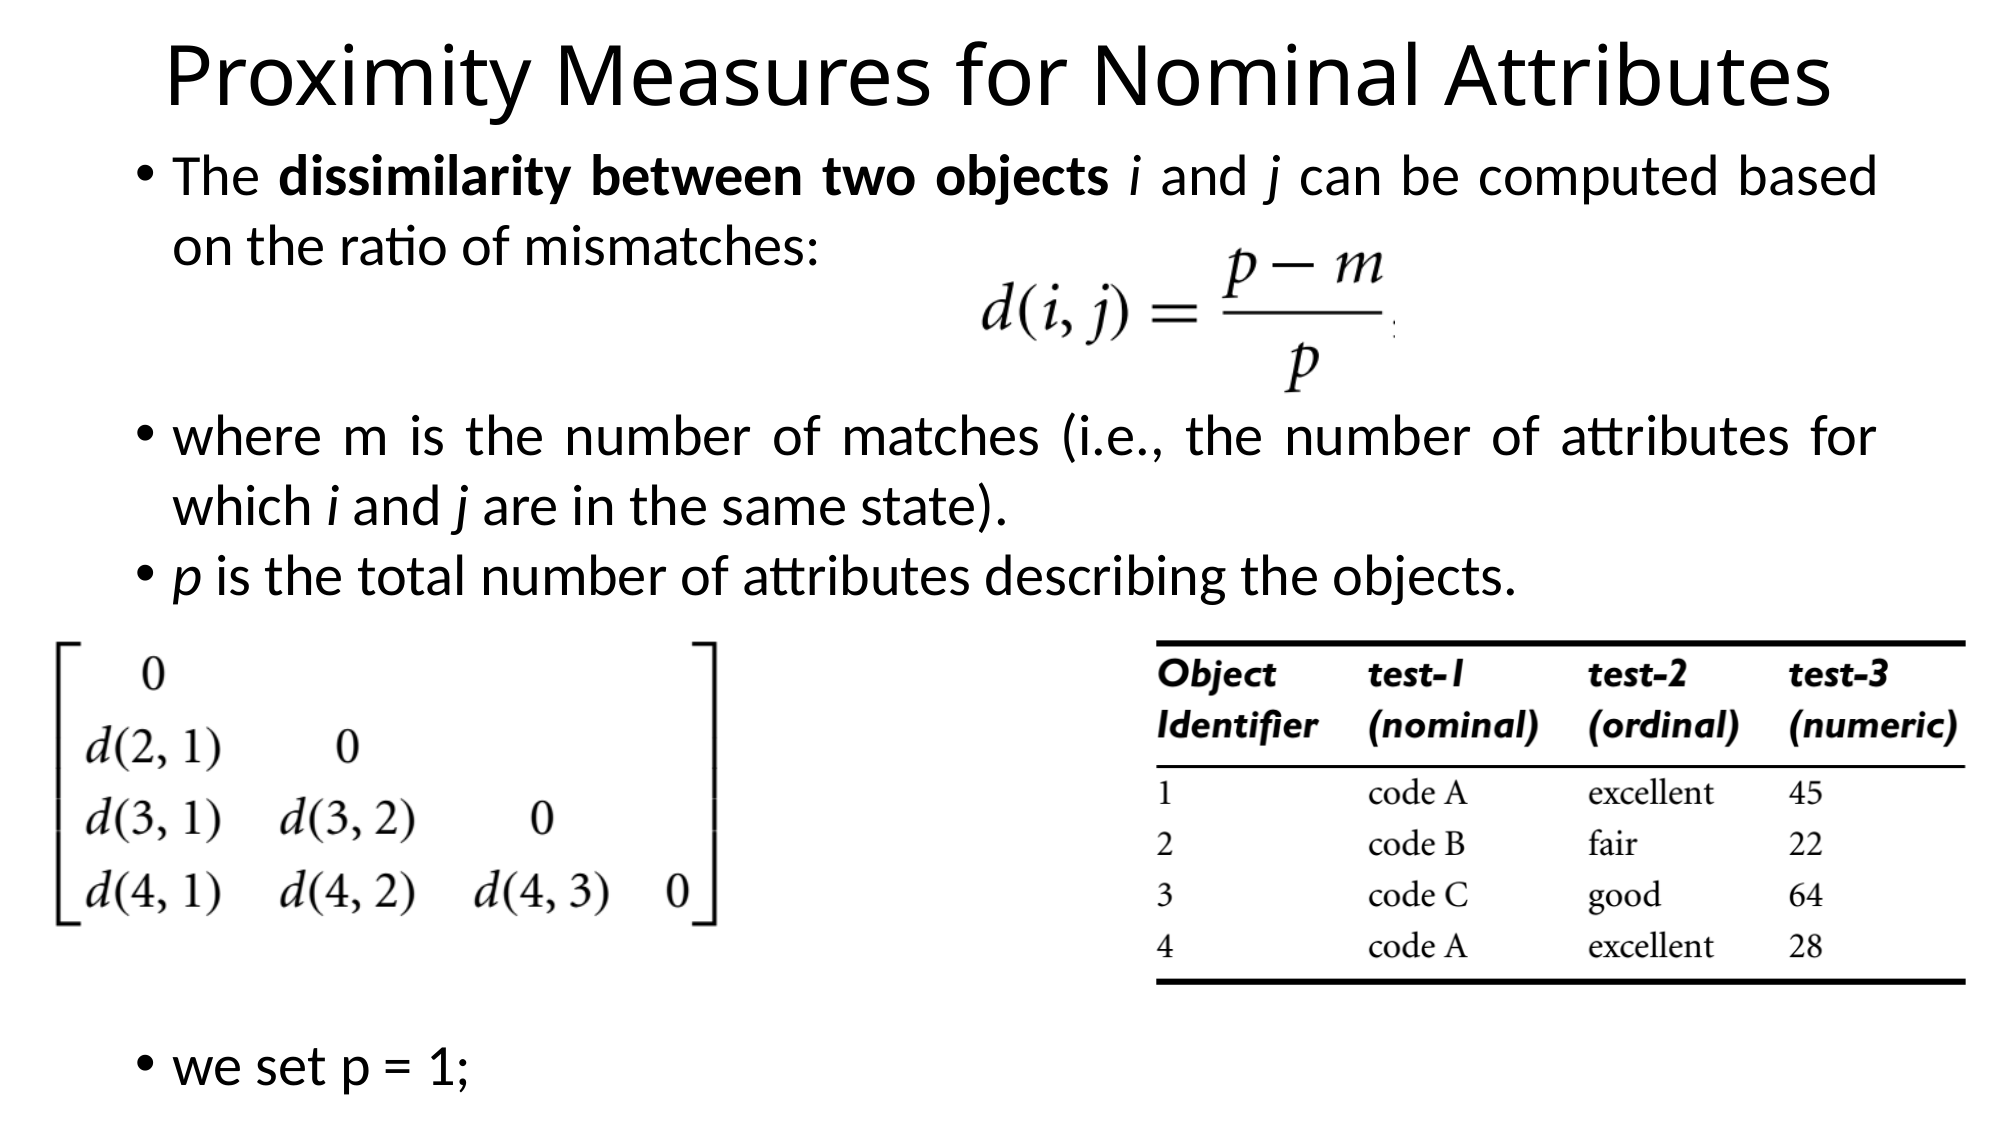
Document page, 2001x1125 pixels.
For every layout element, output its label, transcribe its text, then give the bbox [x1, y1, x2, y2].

title Proximity Measures for Nominal Attributes [33, 19, 1965, 138]
picture [1142, 624, 1981, 995]
picture [33, 614, 732, 940]
picture [943, 213, 1395, 409]
list The dissimilarity between two objects i and j can be computed based on the ratio of mismatches: where m is the number of matches (i.e., the number of attributes for which i and j are in the same state). p is the total number of attributes describing the objects. we set p = 1; [120, 129, 1895, 1100]
